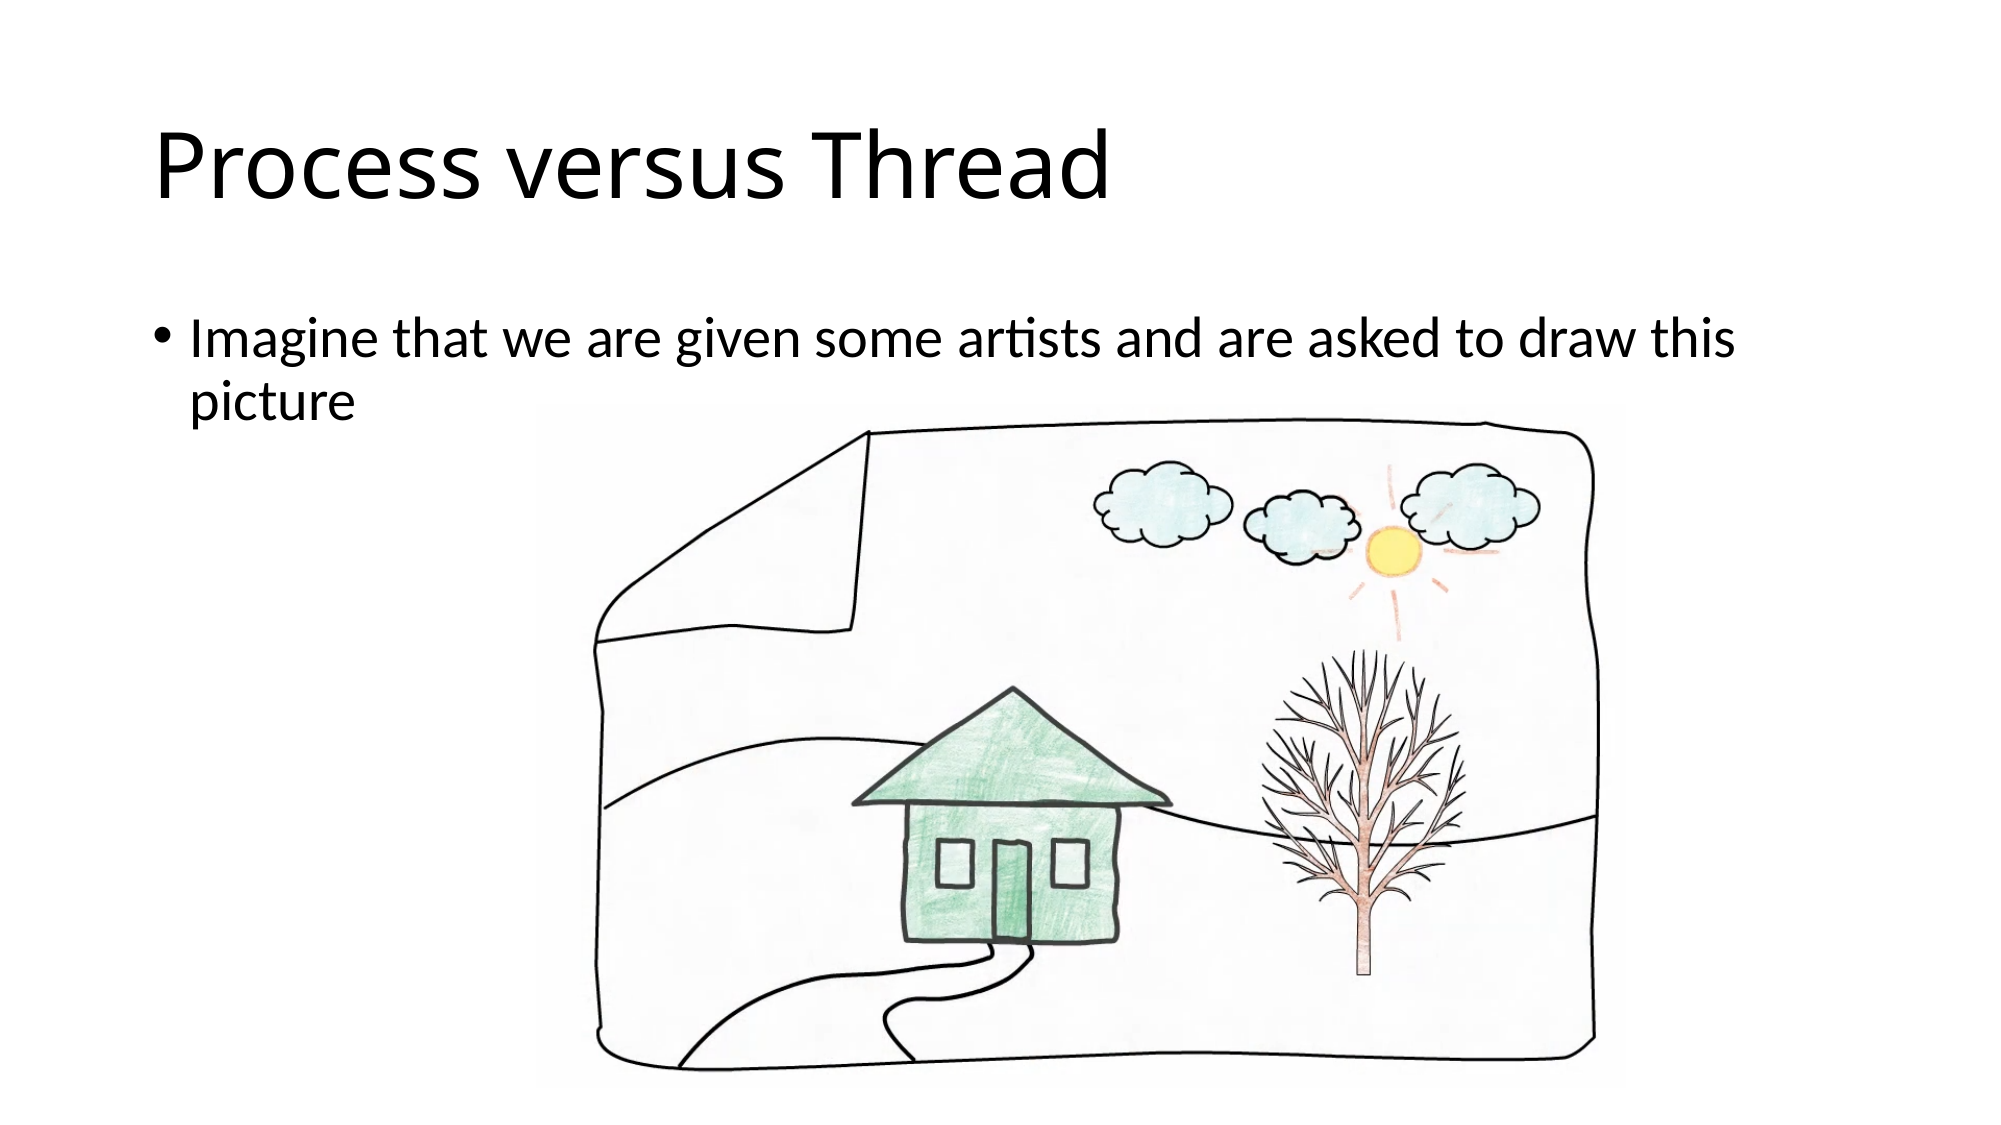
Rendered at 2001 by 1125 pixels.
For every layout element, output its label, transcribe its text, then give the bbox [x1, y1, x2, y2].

title Process versus Thread [137, 59, 1863, 278]
list Imagine that we are given some artists and are asked to draw this picture [137, 299, 1863, 1014]
picture [536, 404, 1626, 1088]
